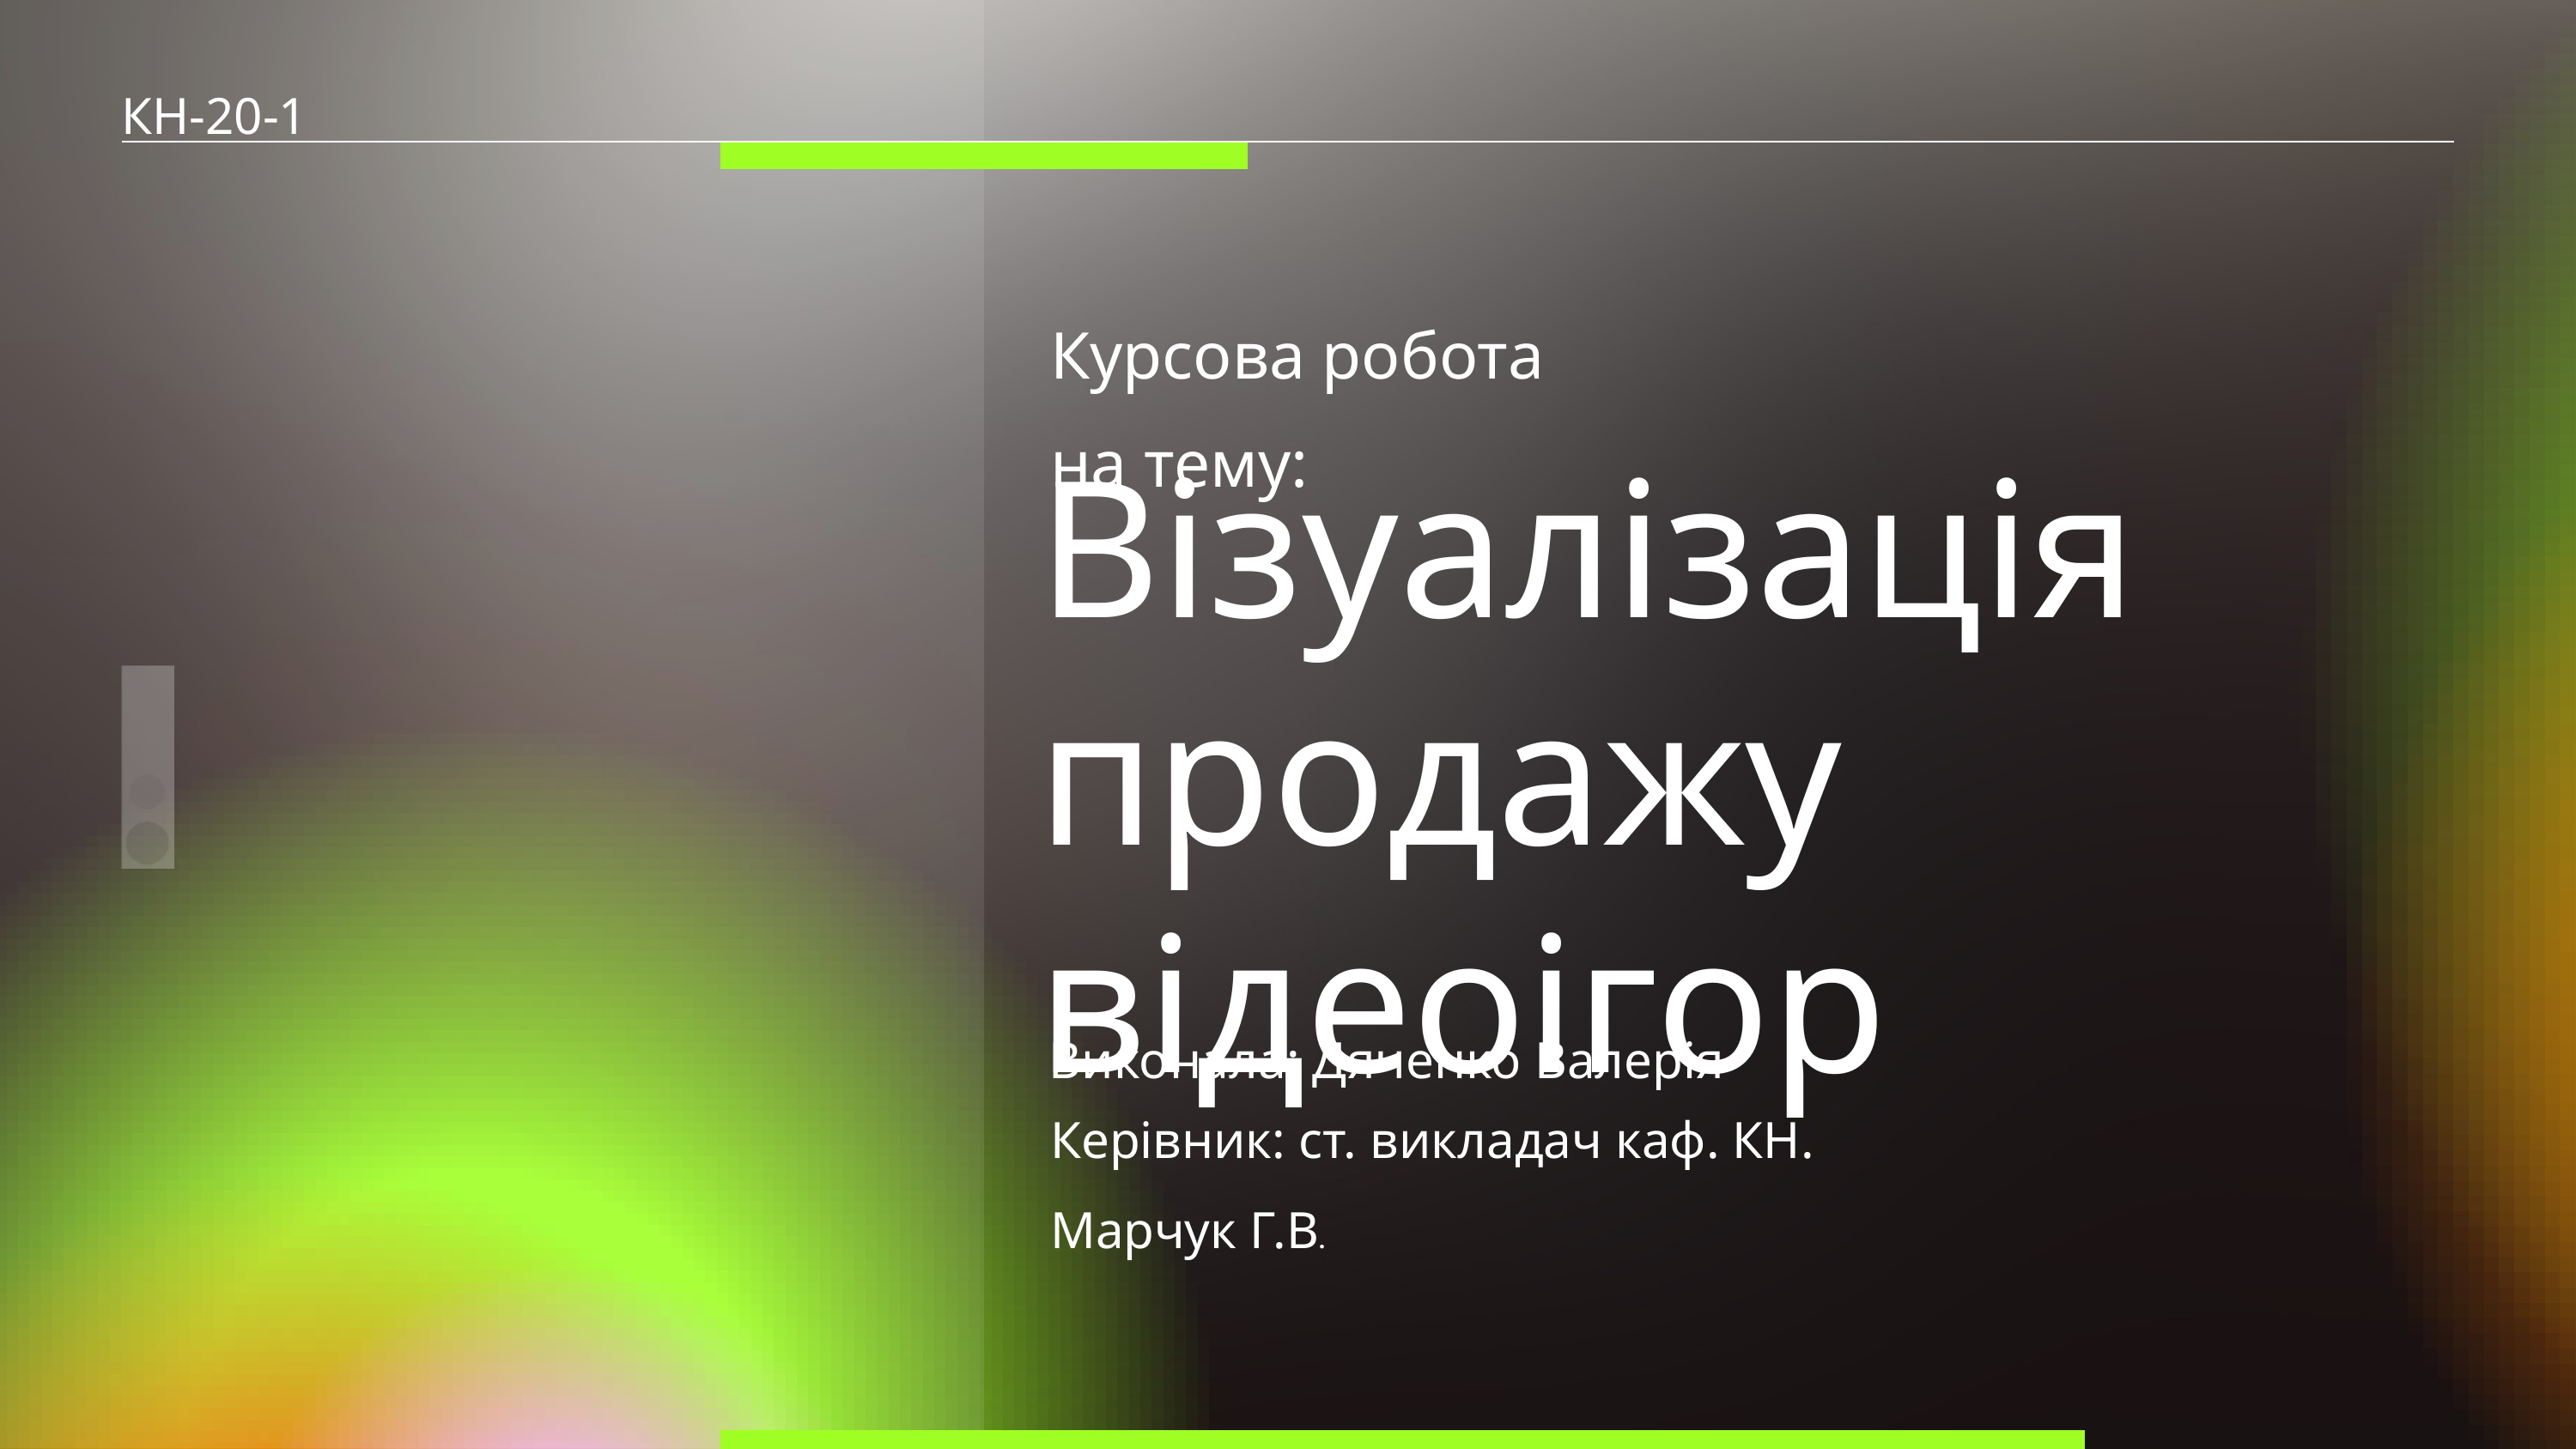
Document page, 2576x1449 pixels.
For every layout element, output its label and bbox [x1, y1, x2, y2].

text_box [720, 1429, 2086, 1449]
picture [46, 740, 250, 793]
picture [985, 0, 2576, 1449]
text_box [720, 142, 1249, 578]
text_box [0, 0, 985, 1449]
